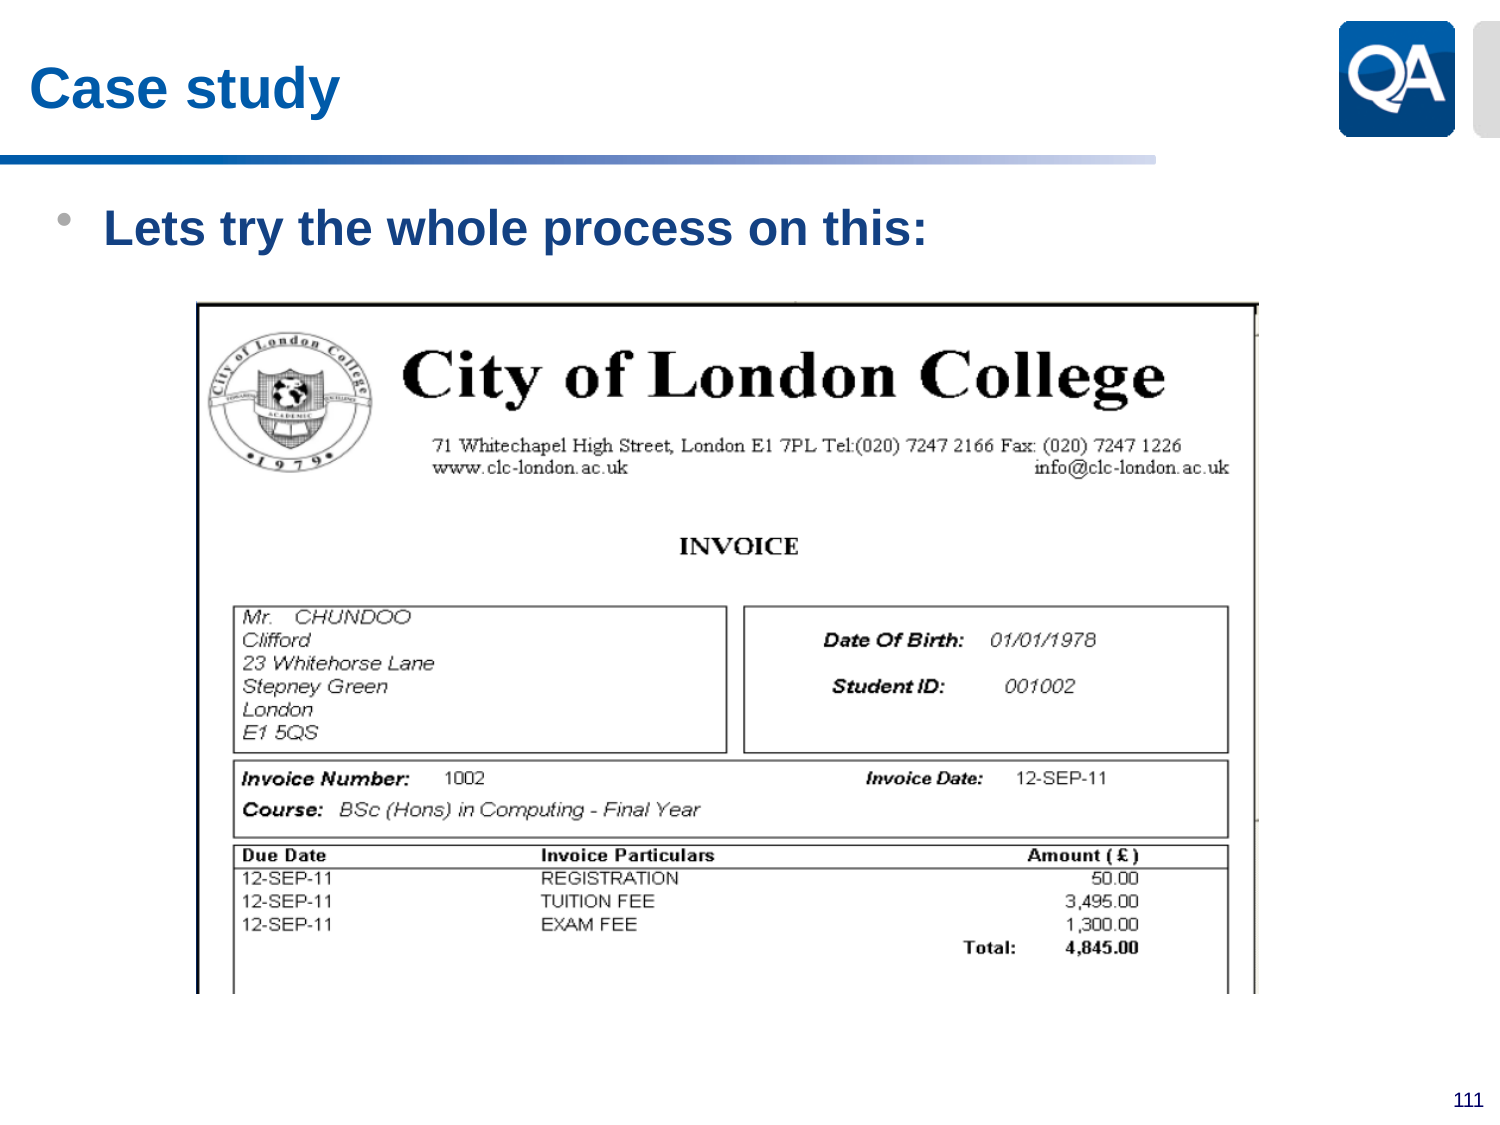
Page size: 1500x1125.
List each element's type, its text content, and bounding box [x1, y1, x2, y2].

picture [195, 301, 1259, 994]
list Lets try the whole process on this: [40, 175, 1470, 1090]
title Case study [0, 0, 1500, 163]
